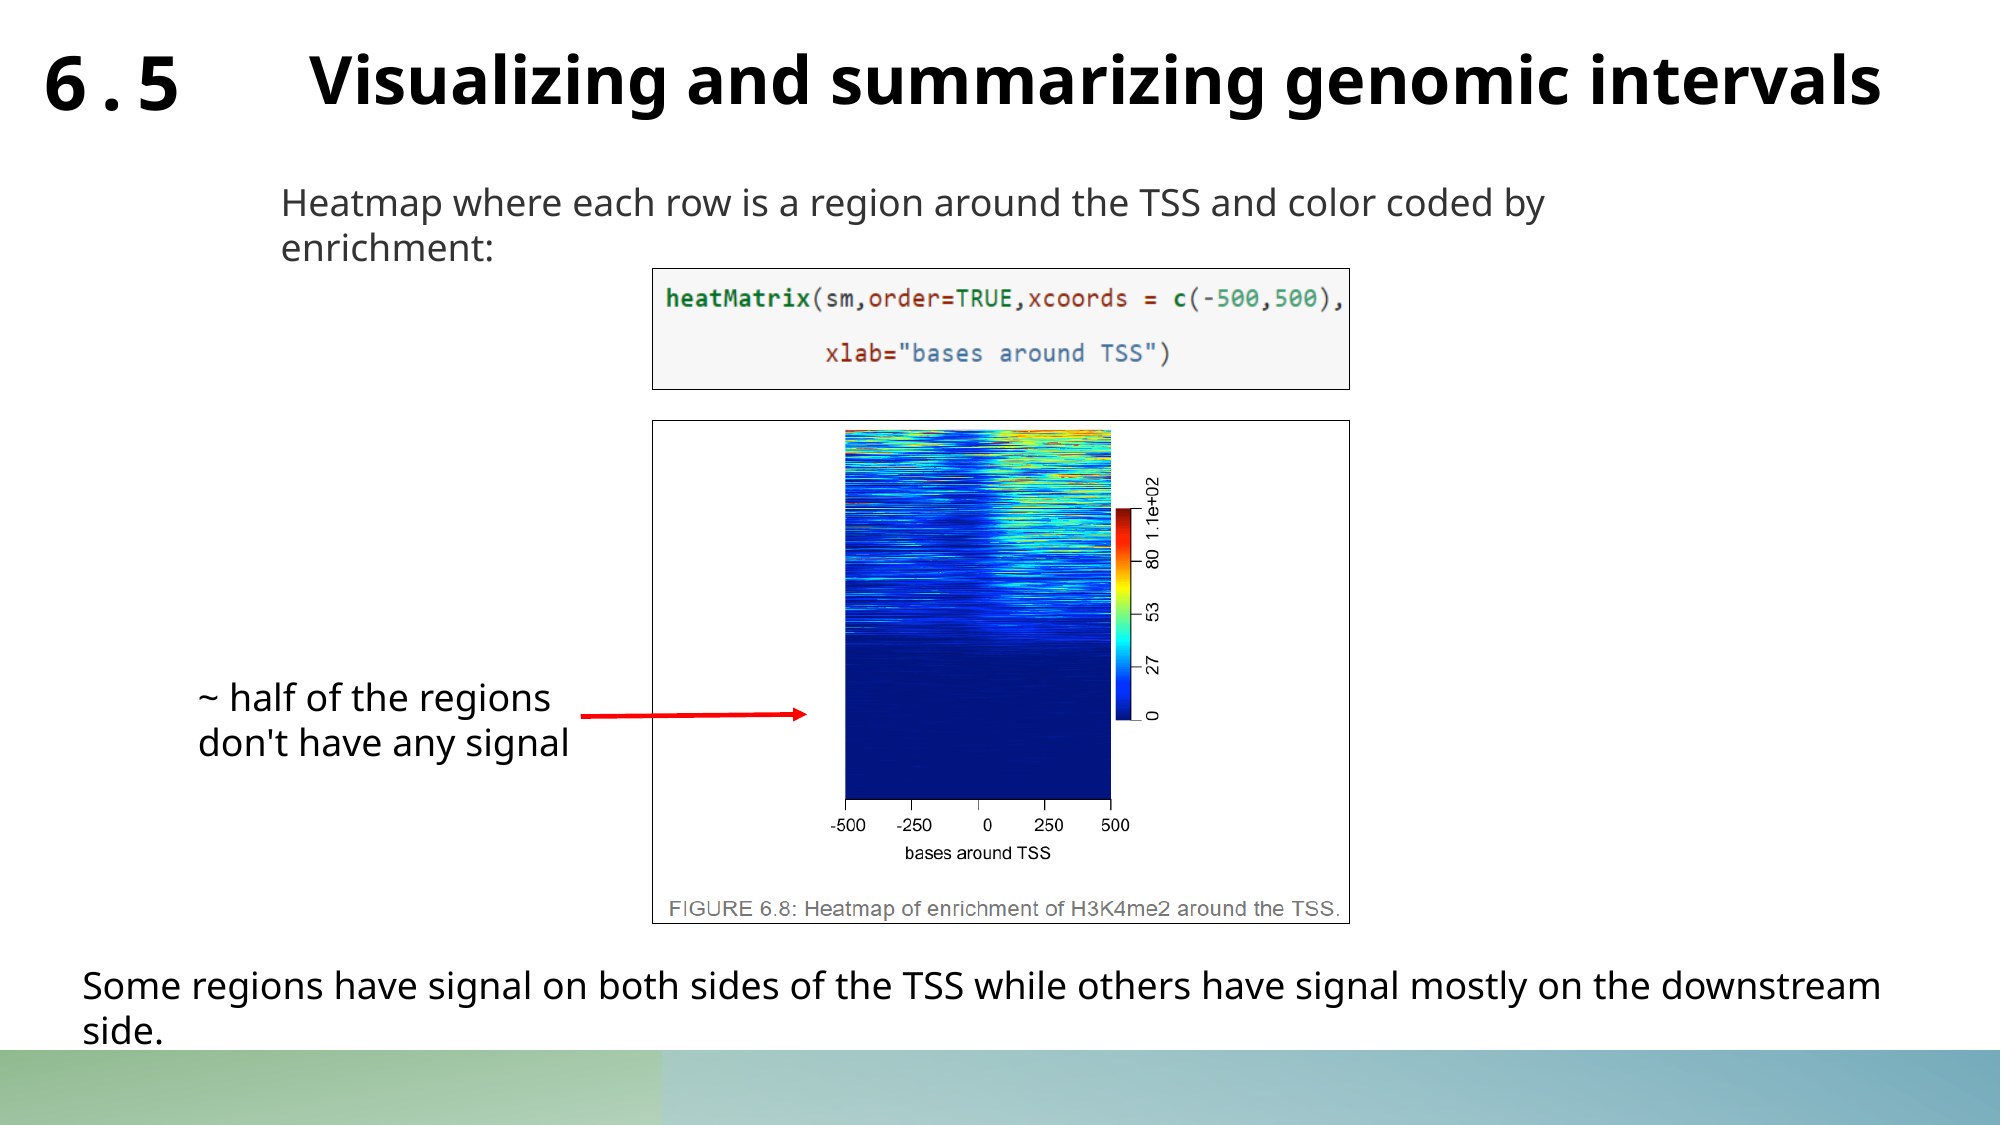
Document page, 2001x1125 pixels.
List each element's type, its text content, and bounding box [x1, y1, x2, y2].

picture [652, 420, 1350, 924]
text_box ~ half of the regions don't have any signal [182, 666, 633, 772]
text_box Heatmap where each row is a region around the TSS and color coded by enrichment: [265, 171, 1737, 277]
text_box Some regions have signal on both sides of the TSS while others have signal mostly on the downstream side. [67, 954, 1933, 1060]
picture [652, 268, 1350, 390]
text_box Visualizing and summarizing genomic intervals [294, 30, 1975, 125]
title 6.5 [44, 0, 605, 126]
